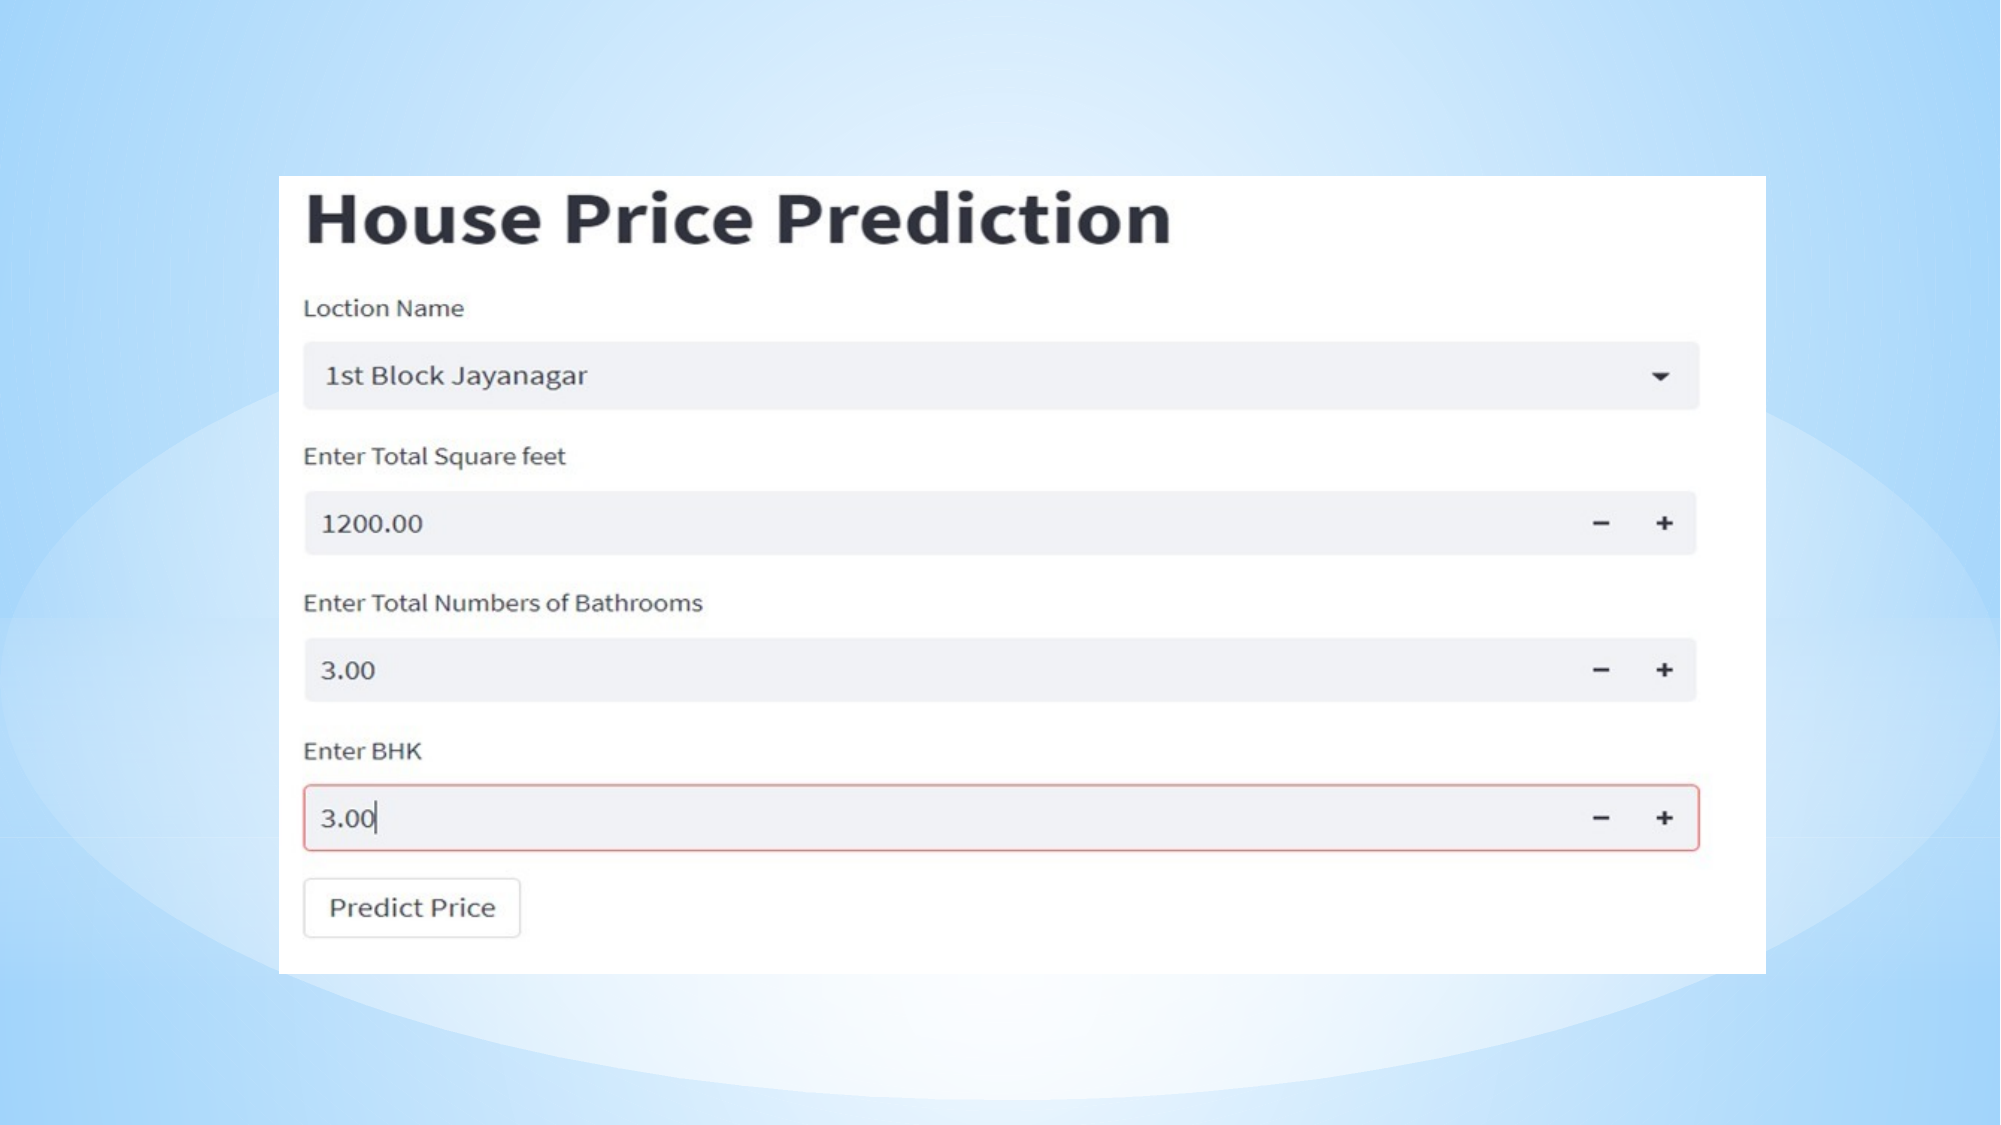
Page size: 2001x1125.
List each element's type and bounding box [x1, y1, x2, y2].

list [279, 176, 1766, 974]
